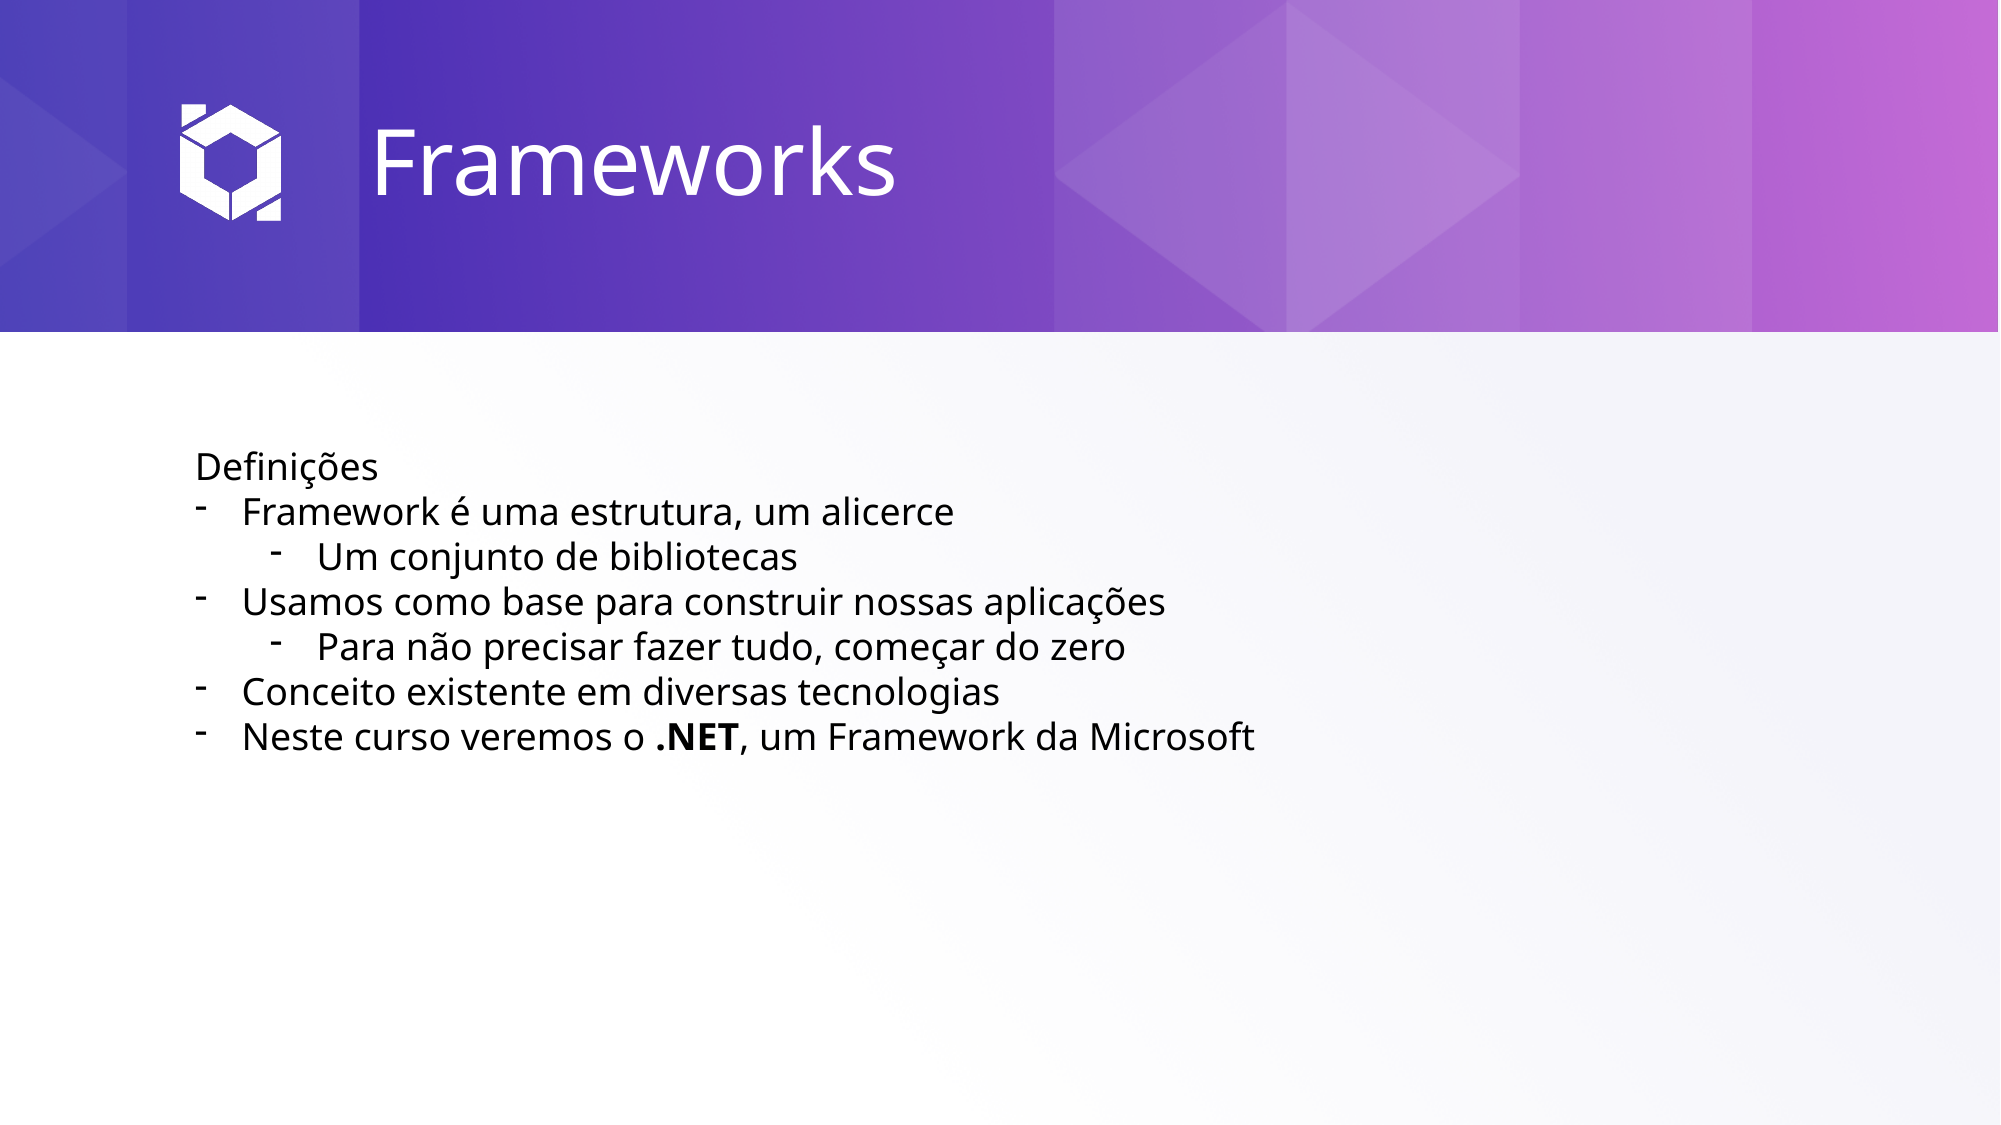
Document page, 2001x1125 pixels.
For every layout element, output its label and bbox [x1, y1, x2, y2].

picture [0, 0, 2000, 332]
list [0, 332, 2000, 1125]
